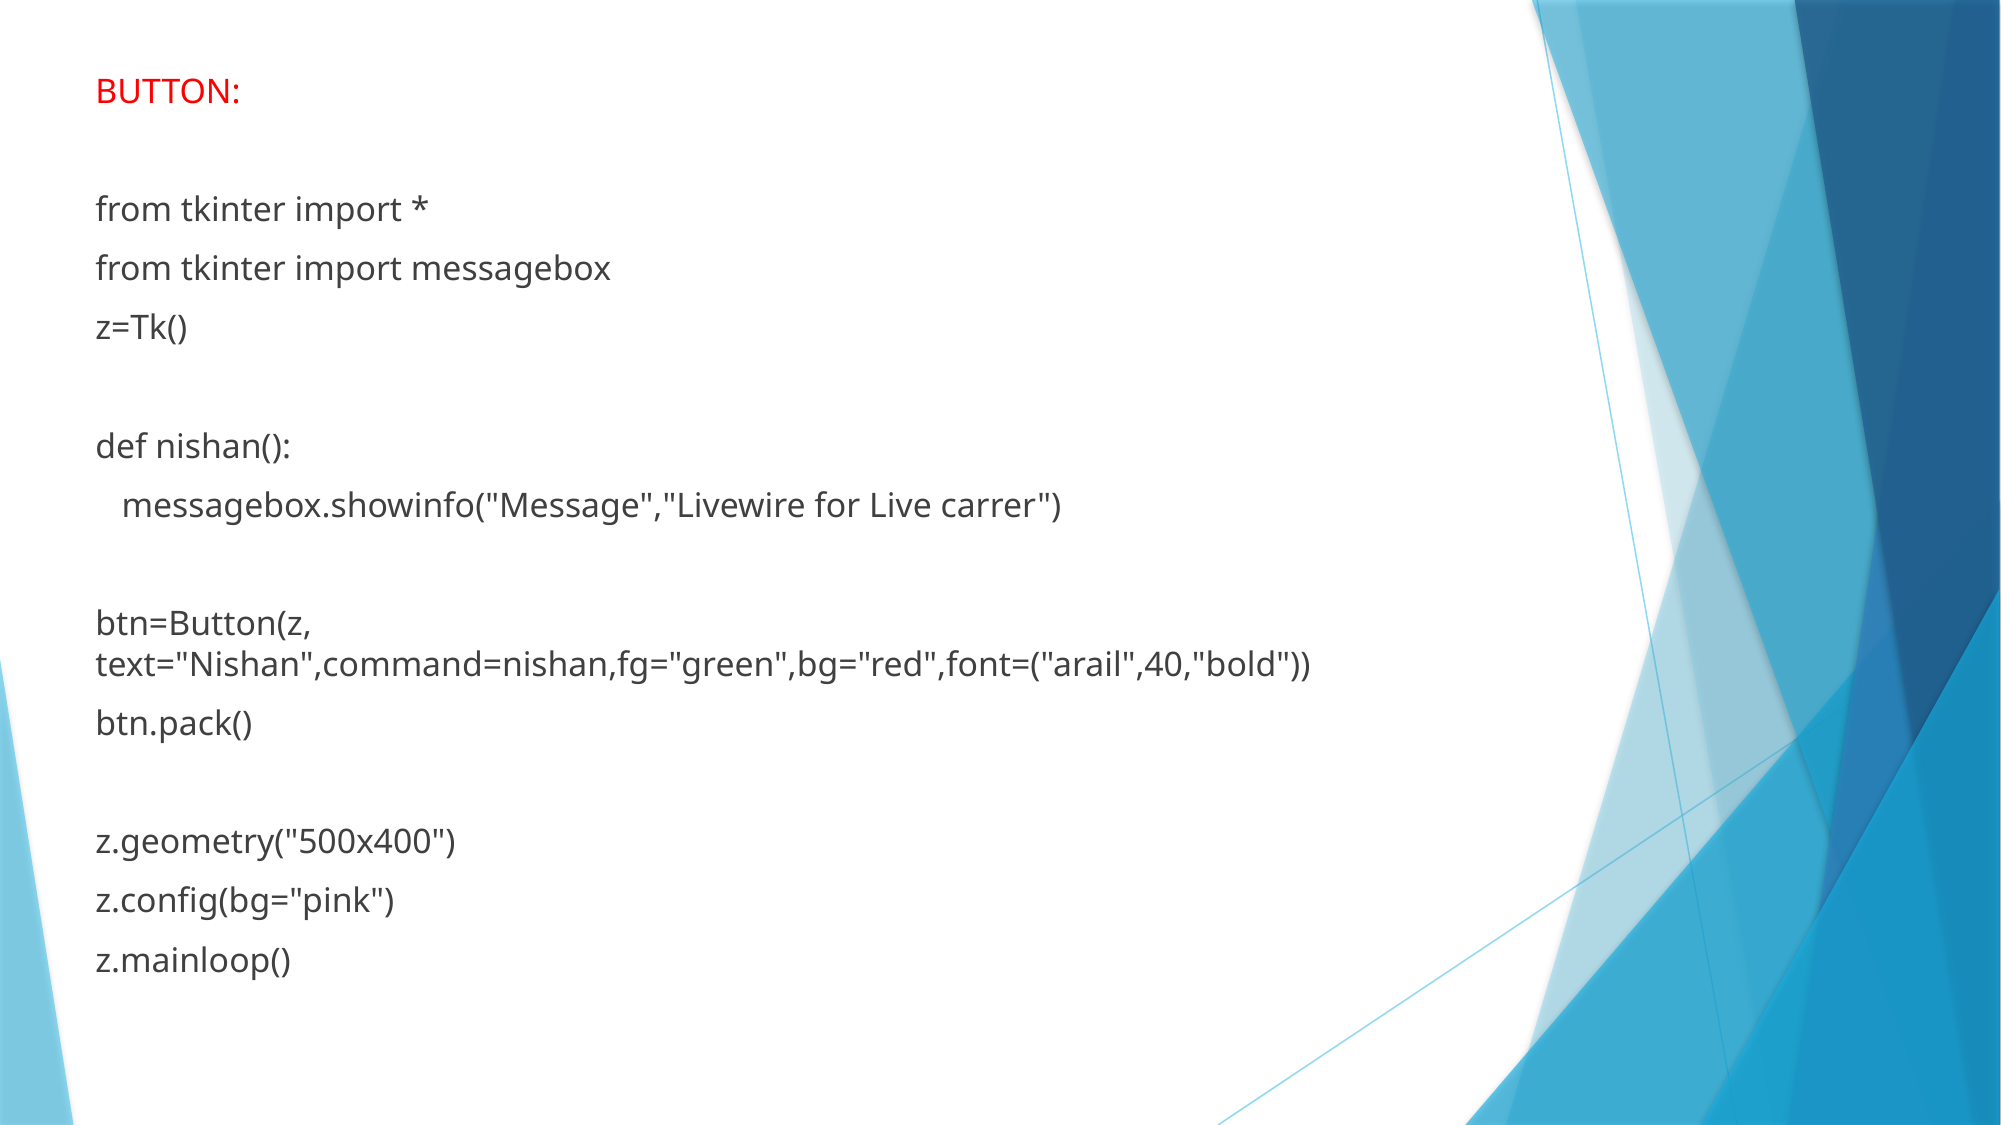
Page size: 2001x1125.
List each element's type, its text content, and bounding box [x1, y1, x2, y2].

list BUTTON: from tkinter import * from tkinter import messagebox z=Tk() def nishan(): messagebox.showinfo("Message","Livewire for Live carrer") btn=Button(z, text="Nishan",command=nishan,fg="green",bg="red",font=("arail",40,"bold")) btn.pack() z.geometry("500x400") z.config(bg="pink") z.mainloop() [80, 61, 1491, 995]
